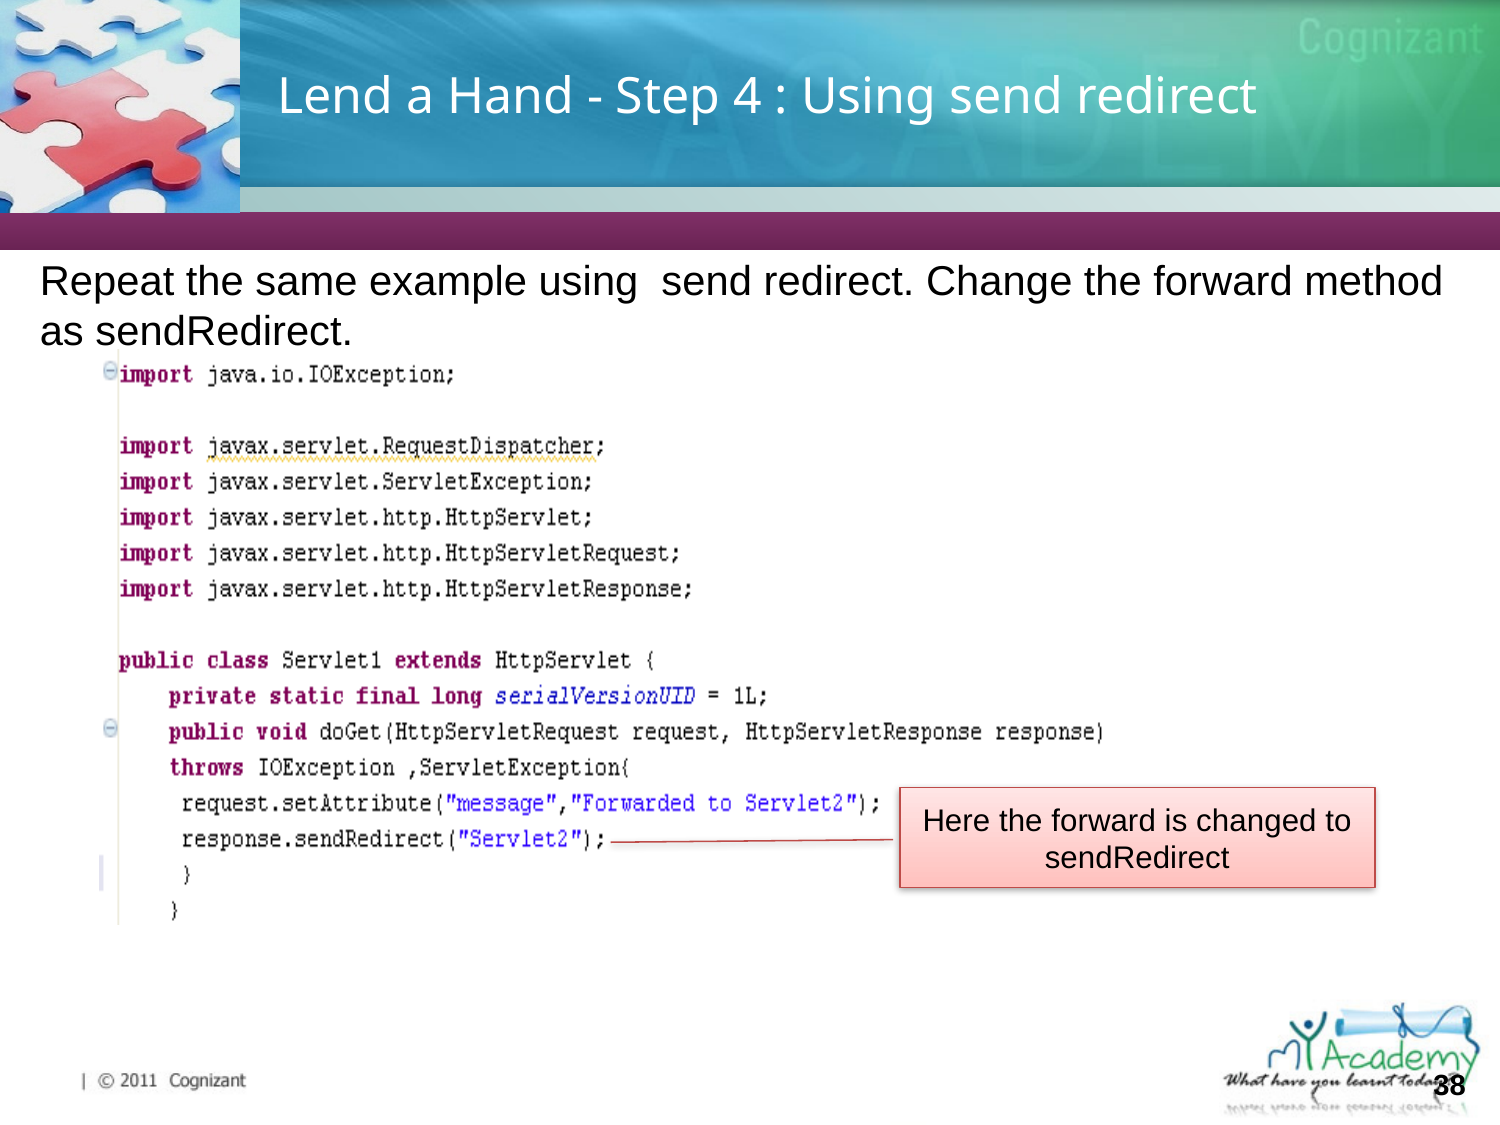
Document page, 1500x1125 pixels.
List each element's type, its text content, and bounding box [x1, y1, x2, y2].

text_box Here the forward is changed to sendRedirect [1115, 787, 1376, 888]
text_box Repeat the same example using send redirect. Change the forward method as sendRedirect. [24, 246, 1488, 362]
slide_number 38 [1418, 1059, 1492, 1112]
picture [0, 0, 262, 213]
title Lend a Hand - Step 4 : Using send redirect [262, 0, 1500, 188]
picture [0, 250, 1500, 1125]
